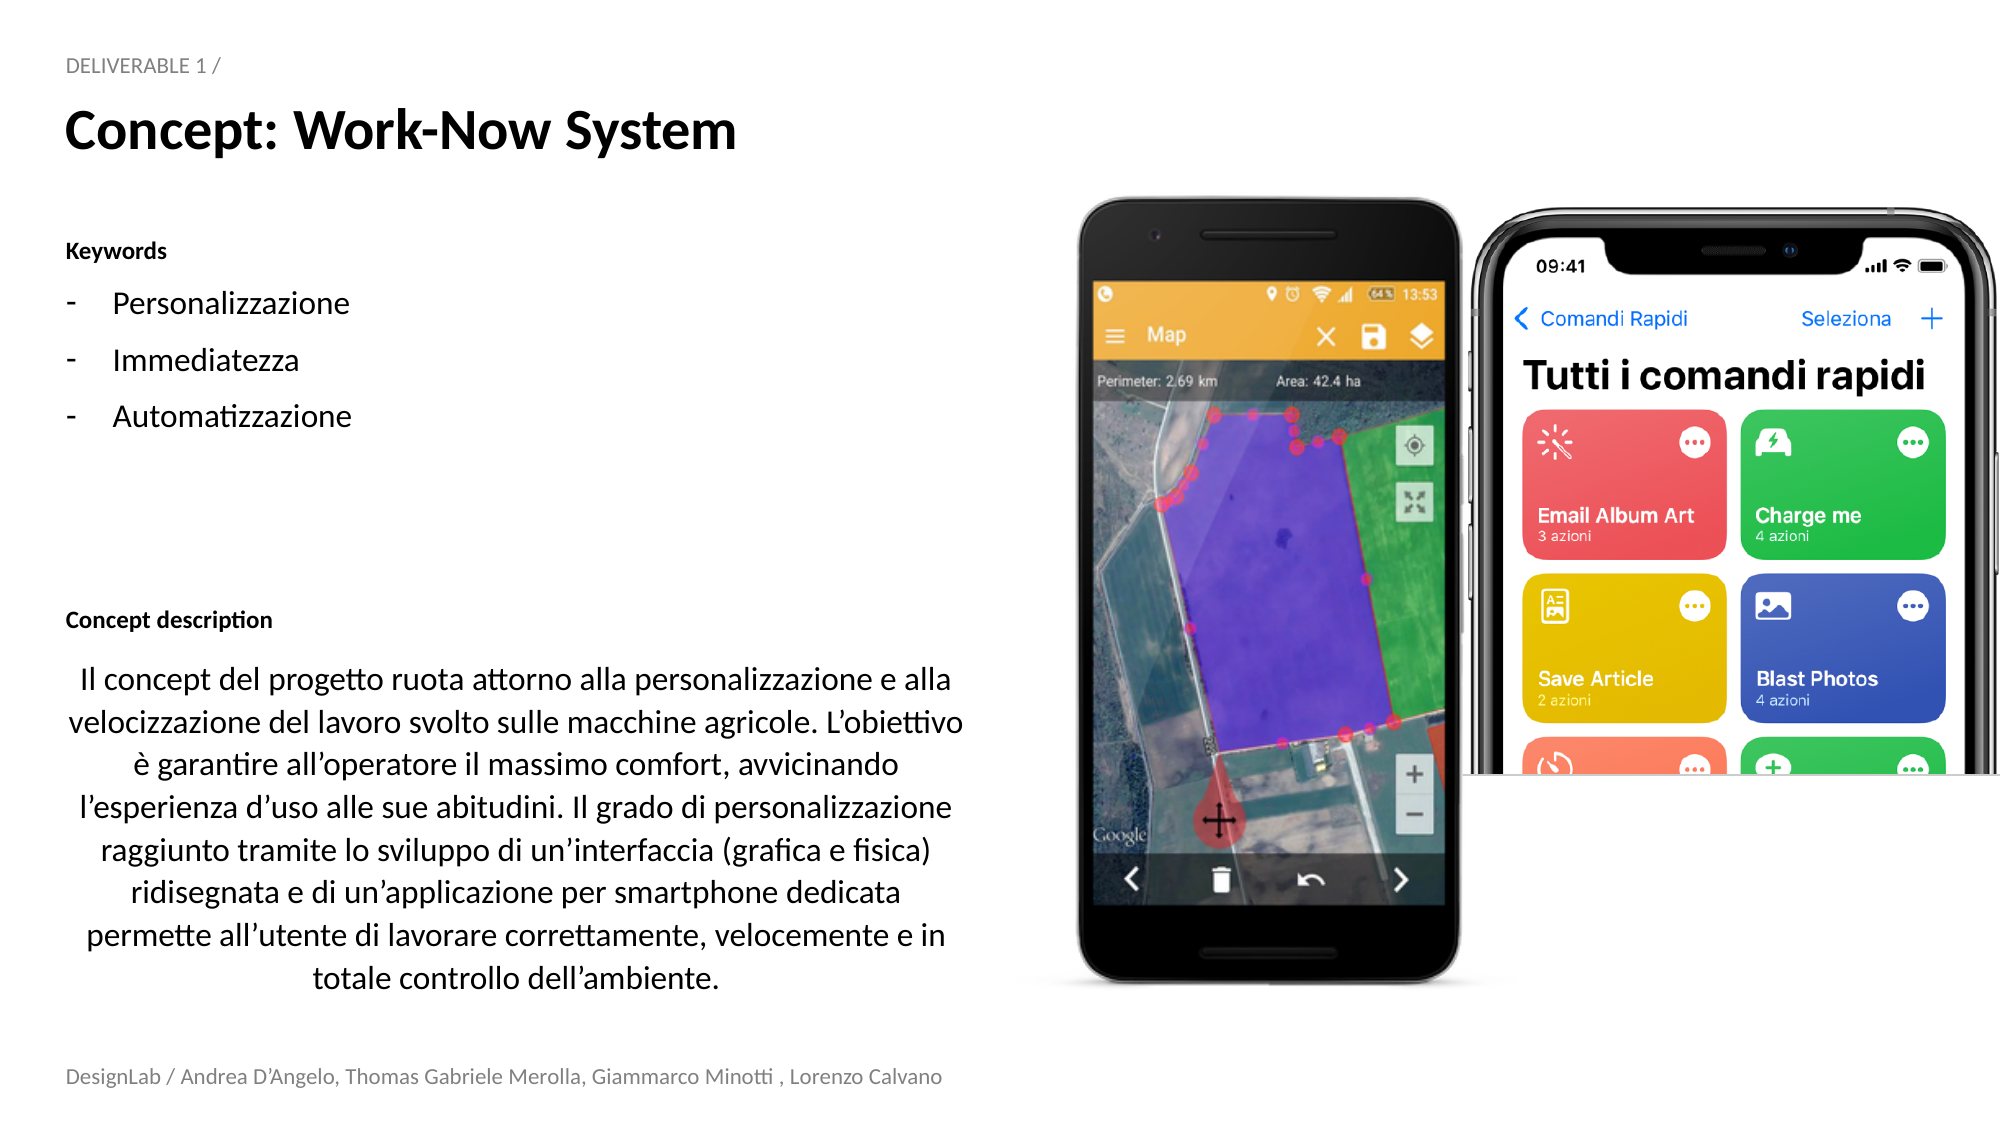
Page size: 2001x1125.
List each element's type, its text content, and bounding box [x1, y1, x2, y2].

text_box DesignLab / Andrea D’Angelo, Thomas Gabriele Merolla, Giammarco Minotti , Lorenzo Calvano [50, 1057, 1950, 1092]
text_box Keywords Personalizzazione Immediatezza Automatizzazione [50, 230, 1000, 525]
text_box Concept description Il concept del progetto ruota attorno alla personalizzazione e alla velocizzazione del lavoro svolto sulle macchine agricole. L’obiettivo è garantire all’operatore il massimo comfort, avvicinando l’esperienza d’uso alle sue abitudini. Il grado di personalizzazione raggiunto tramite lo sviluppo di un’interfaccia (grafica e fisica) ridisegnata e di un’applicazione per smartphone dedicata permette all’utente di lavorare correttamente, velocemente e in totale controllo dell’ambiente. [50, 599, 983, 1019]
subtitle DELIVERABLE 1 / Concept: Work-Now System [50, 46, 1950, 168]
picture [1017, 191, 2000, 1008]
